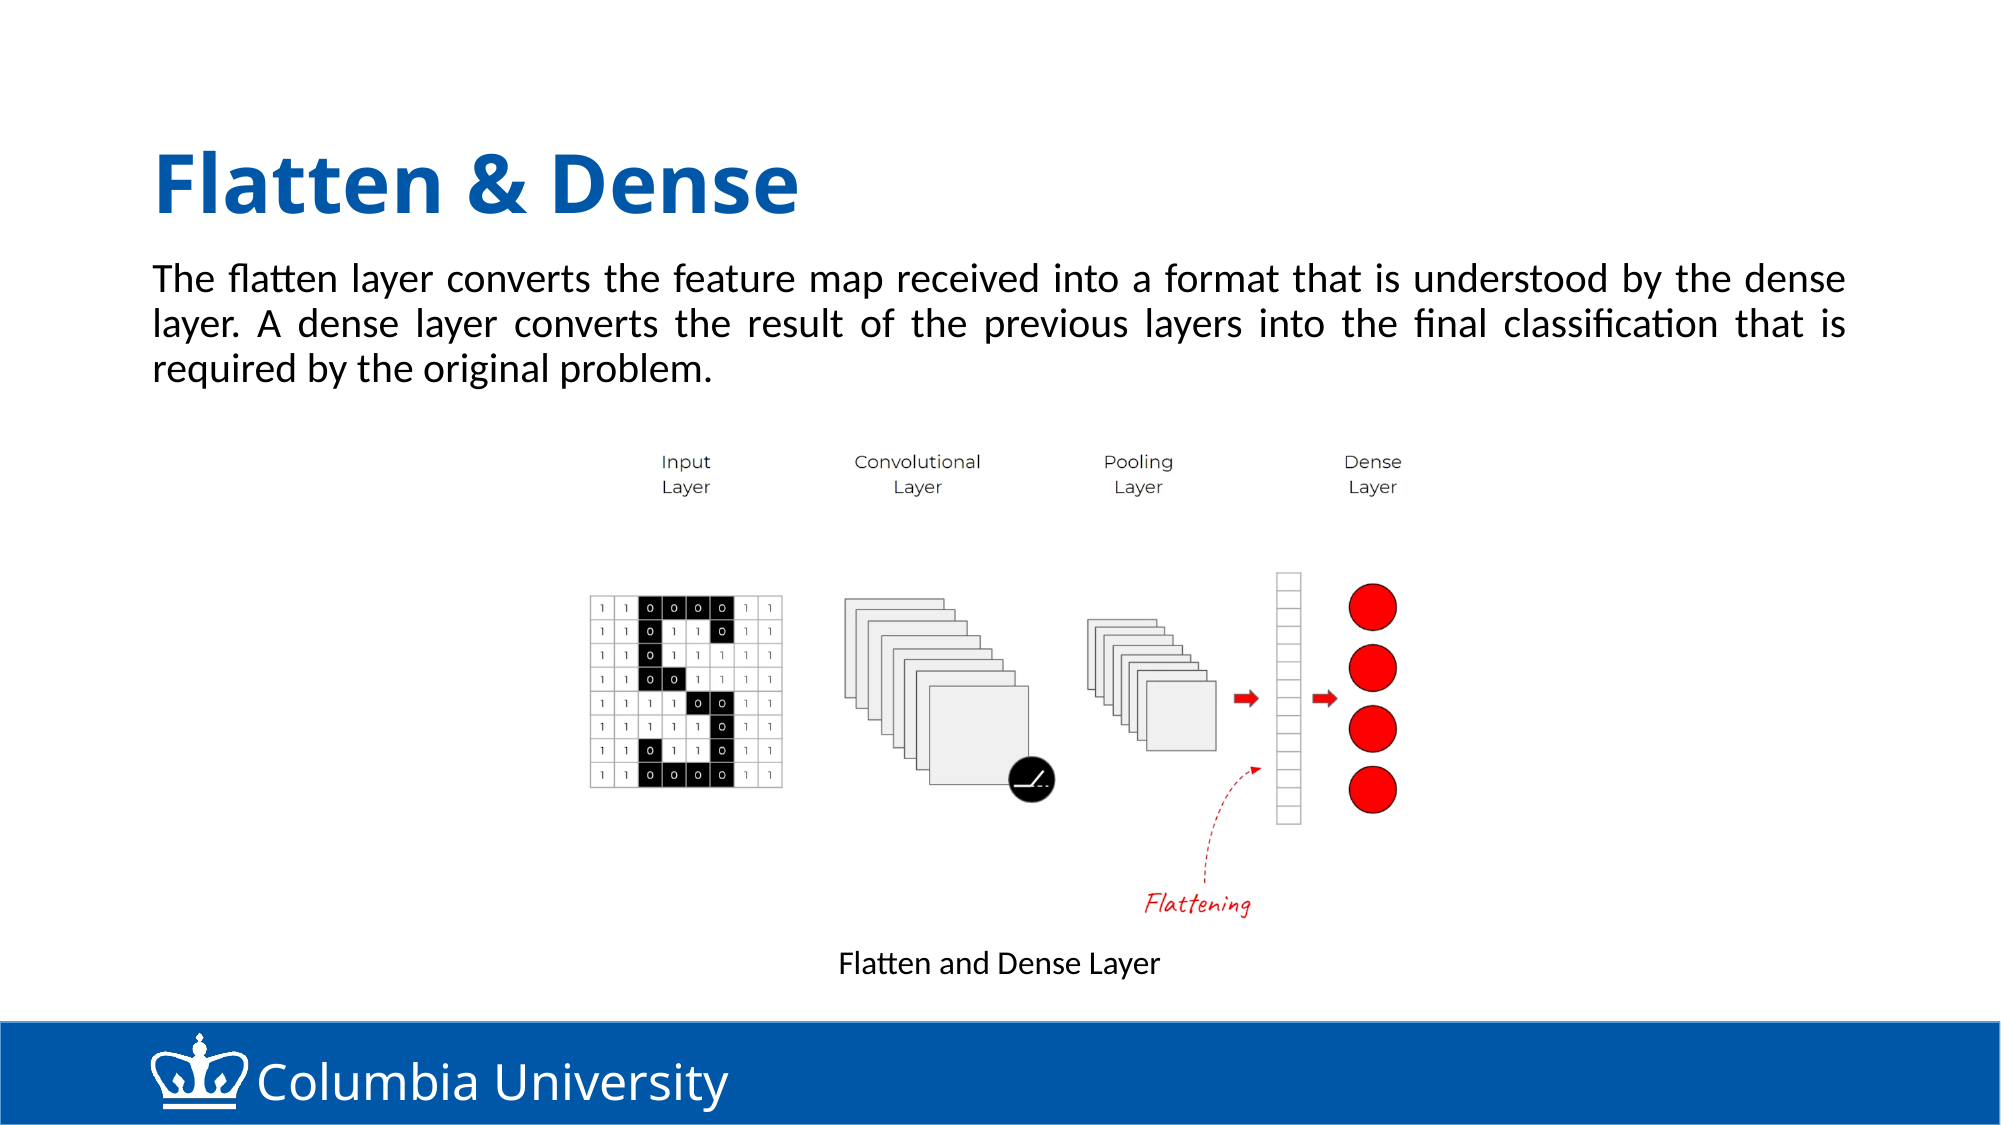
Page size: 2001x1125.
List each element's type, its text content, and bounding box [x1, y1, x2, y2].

picture [569, 410, 1638, 934]
picture [137, 1014, 261, 1125]
list The flatten layer converts the feature map received into a format that is understood by the dense layer. A dense layer converts the result of the previous layers into the final classification that is required by the original problem. [137, 249, 1863, 580]
title Flatten & Dense [137, 135, 1863, 240]
text_box Flatten and Dense Layer [732, 934, 1267, 989]
